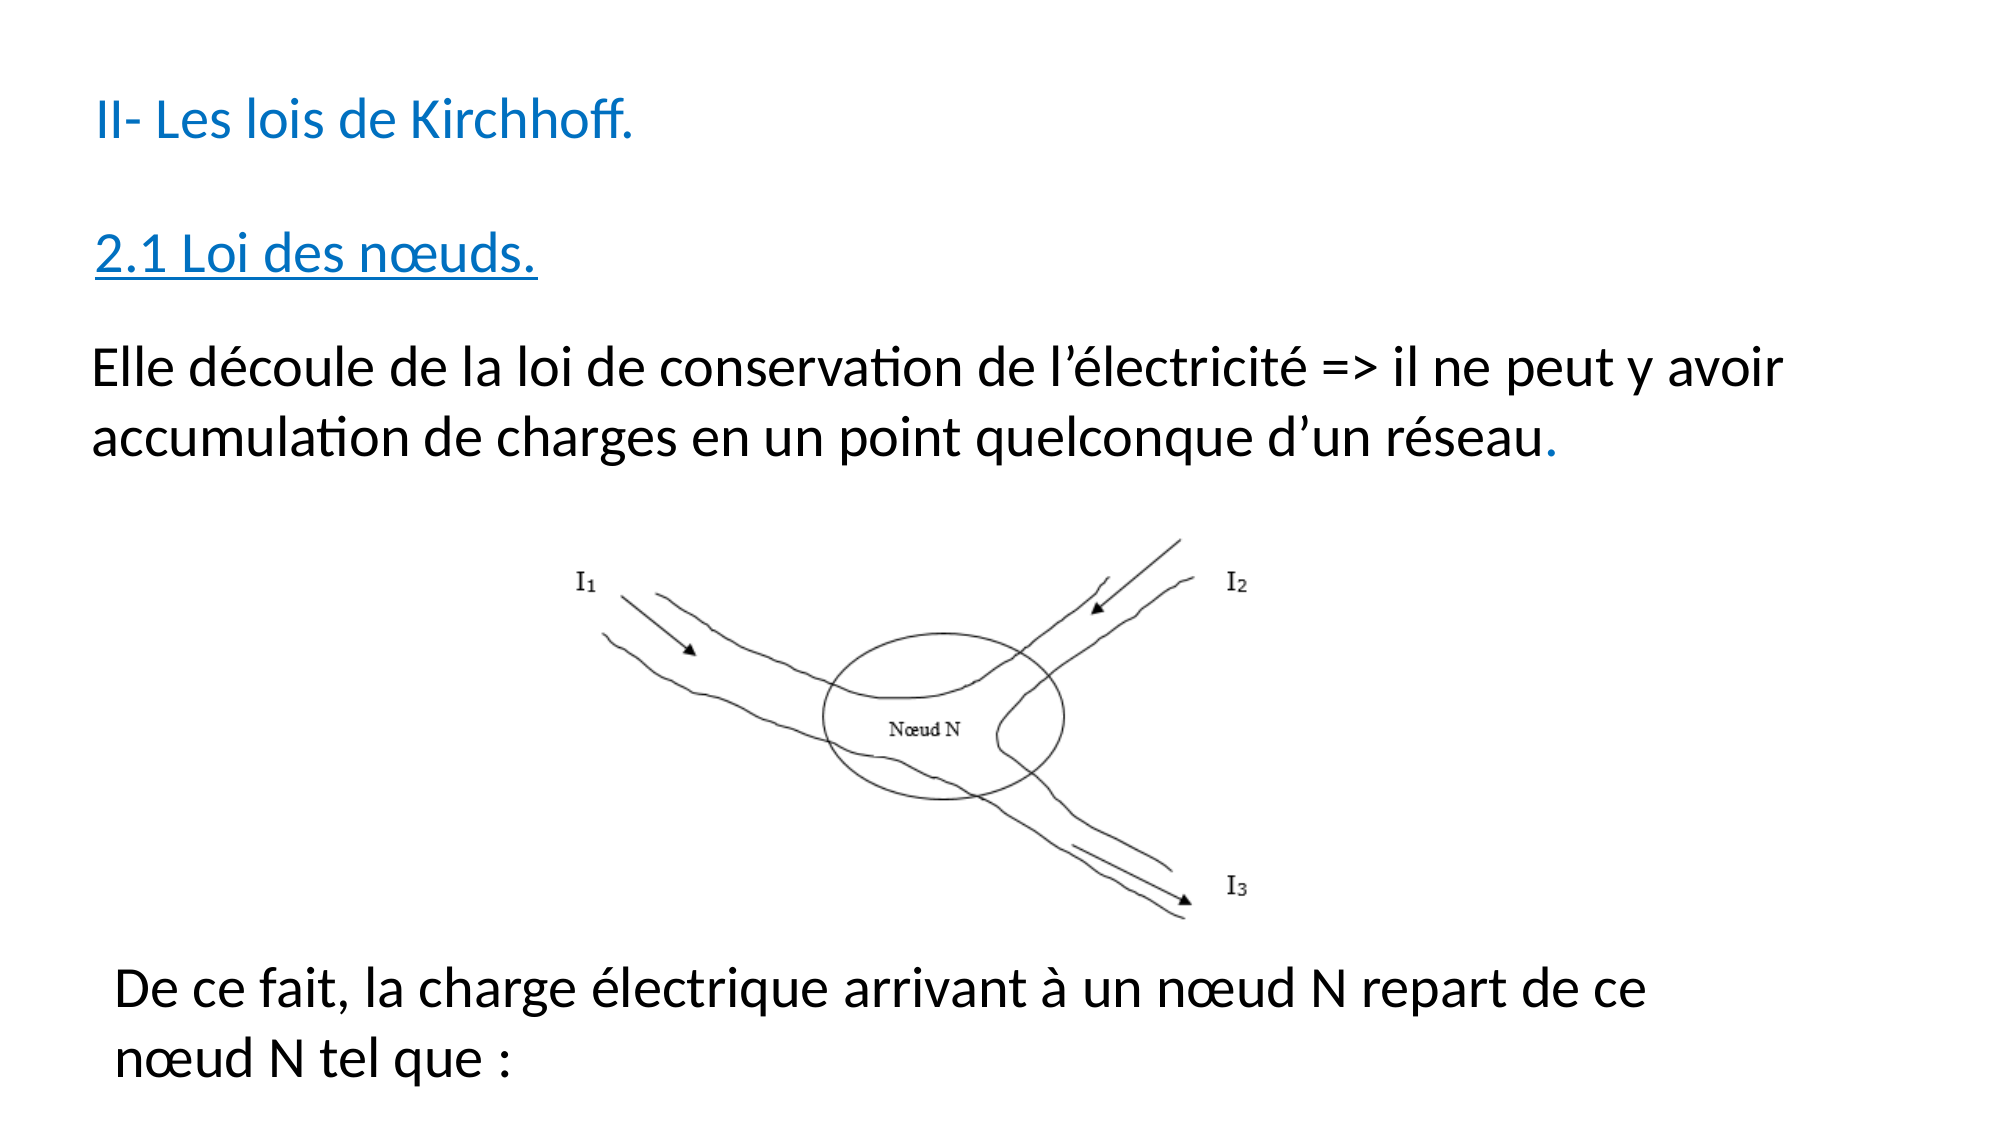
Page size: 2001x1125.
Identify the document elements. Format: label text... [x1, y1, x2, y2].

text_box 2.1 Loi des nœuds. [80, 207, 553, 292]
picture [547, 528, 1289, 943]
text_box De ce fait, la charge électrique arrivant à un nœud N repart de ce nœud N tel que : [99, 942, 1789, 1097]
text_box II- Les lois de Kirchhoff. [80, 73, 651, 158]
text_box Elle découle de la loi de conservation de l’électricité => il ne peut y avoir accumulation de charges en un point quelconque d’un réseau. [76, 321, 1912, 476]
